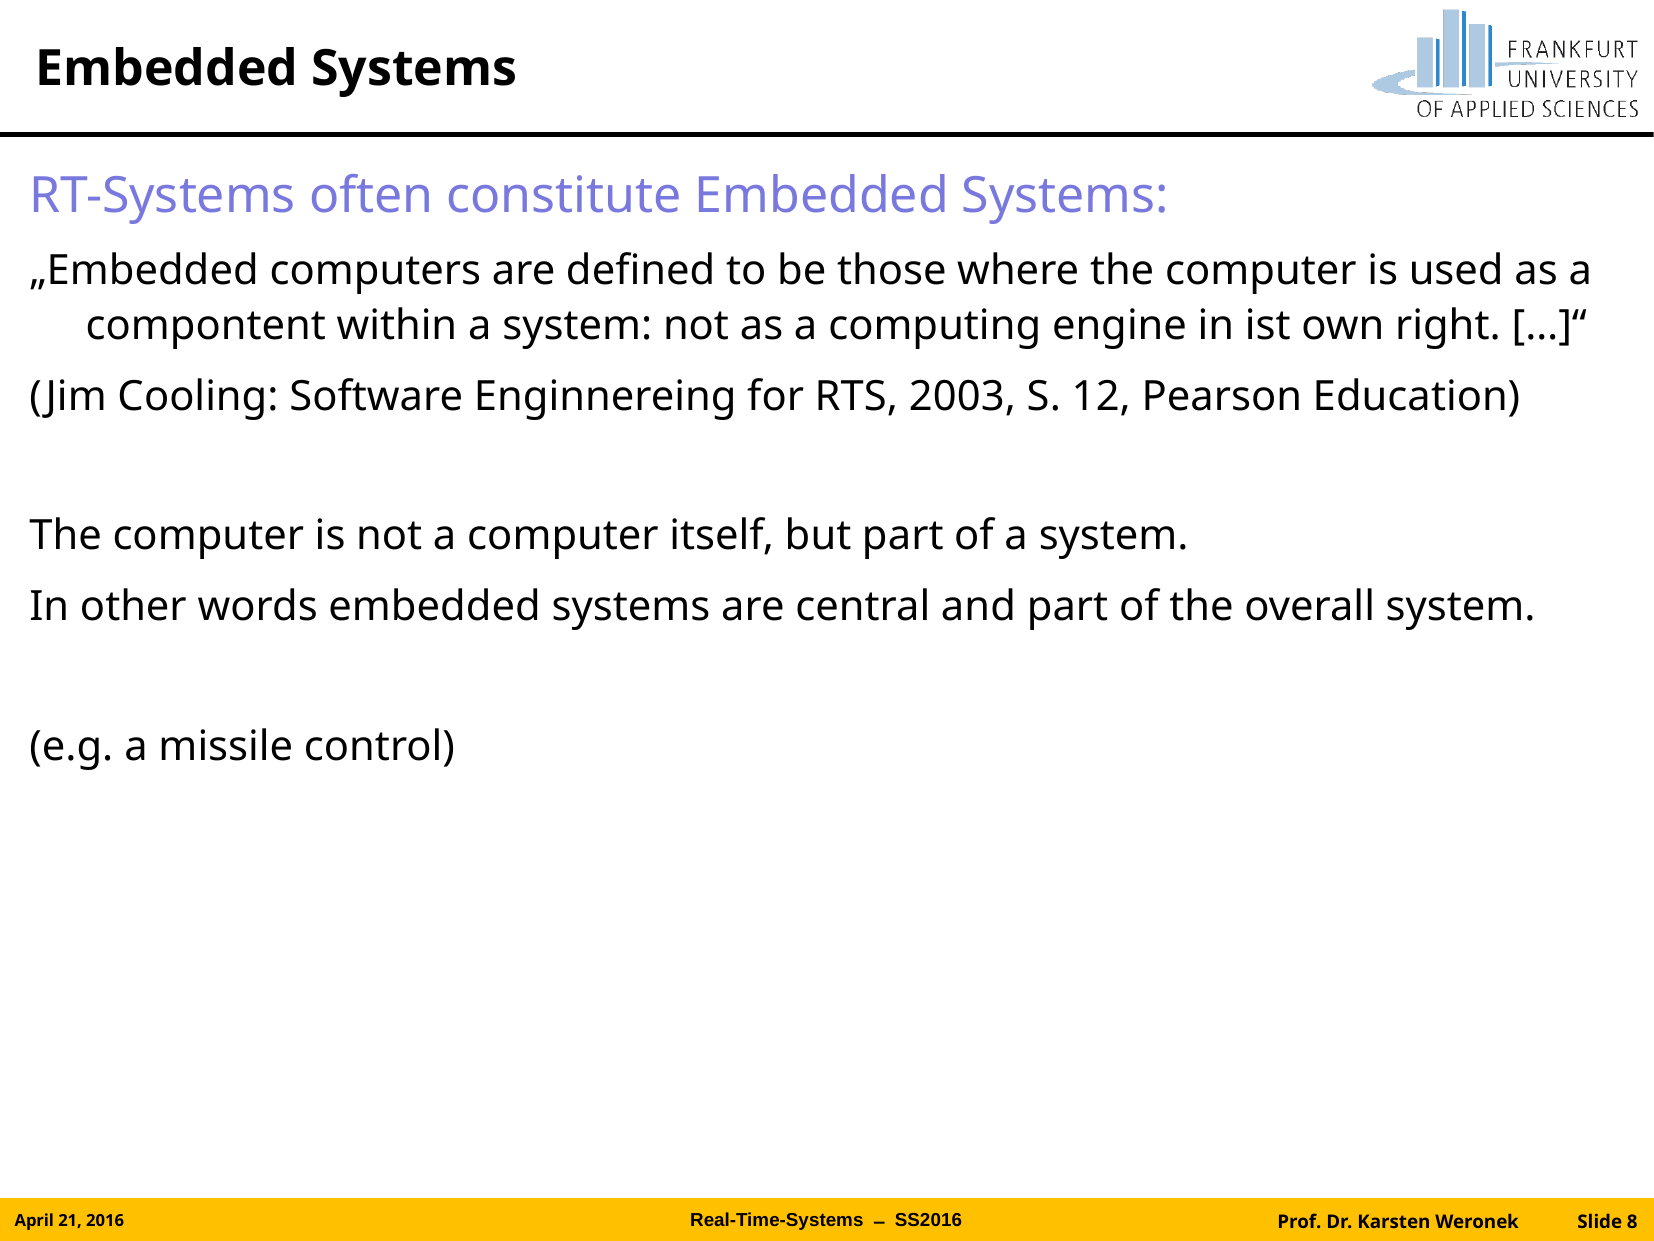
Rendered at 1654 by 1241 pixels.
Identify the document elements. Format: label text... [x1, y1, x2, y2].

title Embedded Systems [35, 0, 1348, 131]
picture [1372, 9, 1638, 117]
list RT-Systems often constitute Embedded Systems: „Embedded computers are defined to be those where the computer is used as a compontent within a system: not as a computing engine in ist own right. […]“ (Jim Cooling: Software Enginnereing for RTS, 2003, S. 12, Pearson Education) The computer is not a computer itself, but part of a system. In other words embedded systems are central and part of the overall system. (e.g. a missile control) [29, 155, 1619, 1241]
